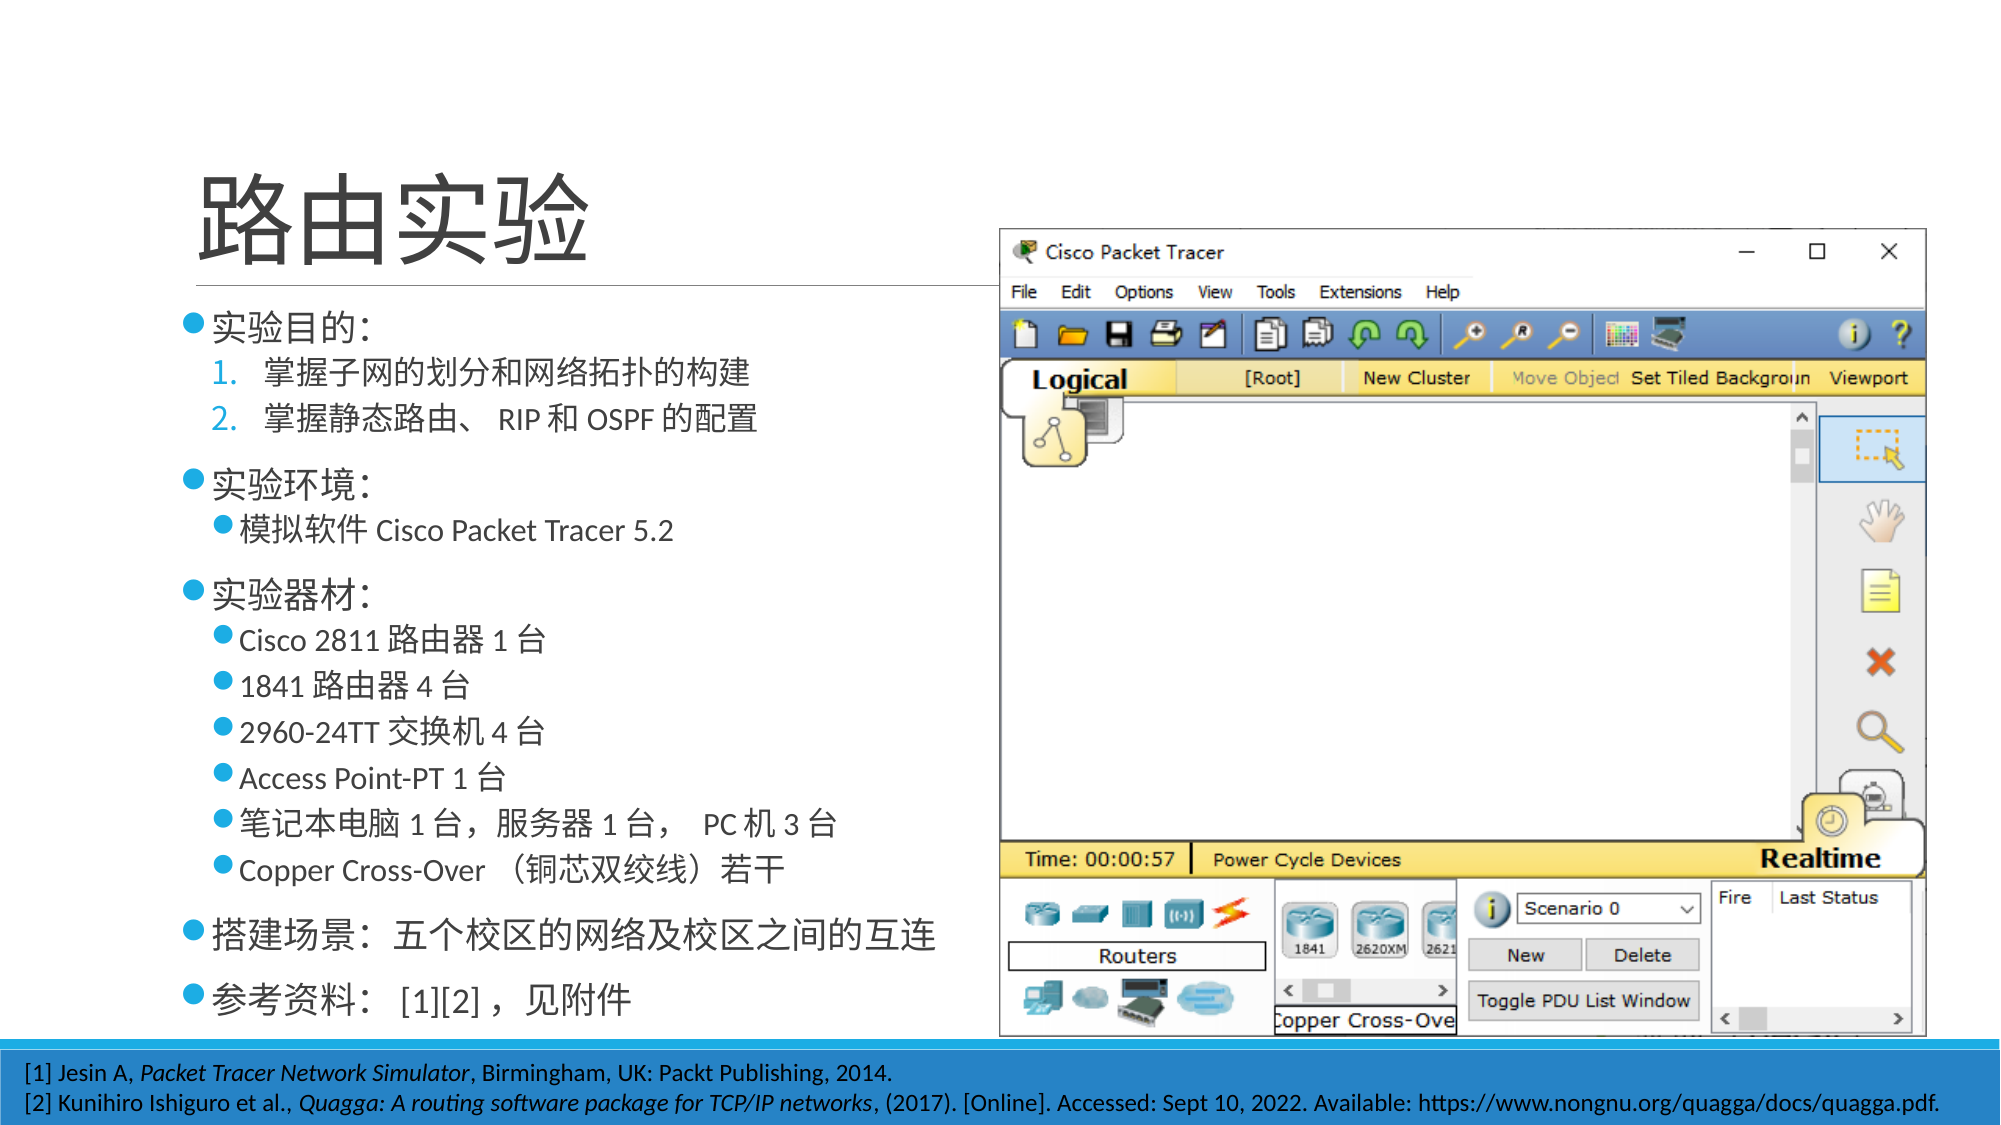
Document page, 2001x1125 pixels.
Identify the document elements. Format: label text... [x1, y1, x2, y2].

picture [999, 228, 1928, 1038]
title 路由实验 [180, 47, 1830, 285]
text_box [1] Jesin A, Packet Tracer Network Simulator, Birmingham, UK: Packt Publishing, 2014. [2] Kunihiro Ishiguro et al., Quagga: A routing software package for TCP/IP networks, (2017). [Online]. Accessed: Sept 10, 2022. Available: https://www.nongnu.org/quagga/docs/quagga.pdf. [9, 1049, 1964, 1124]
list 实验目的： 掌握子网的划分和网络拓扑的构建 掌握静态路由、RIP和OSPF的配置 实验环境： 模拟软件Cisco Packet Tracer 5.2 实验器材： Cisco 2811路由器1台 1841路由器4台 2960-24TT交换机4台 Access Point-PT 1台 笔记本电脑1台，服务器1台， PC机3台 Copper Cross-Over（铜芯双绞线）若干 搭建场景：五个校区的网络及校区之间的互连 参考资料：[1][2]，见附件 [180, 302, 996, 1037]
